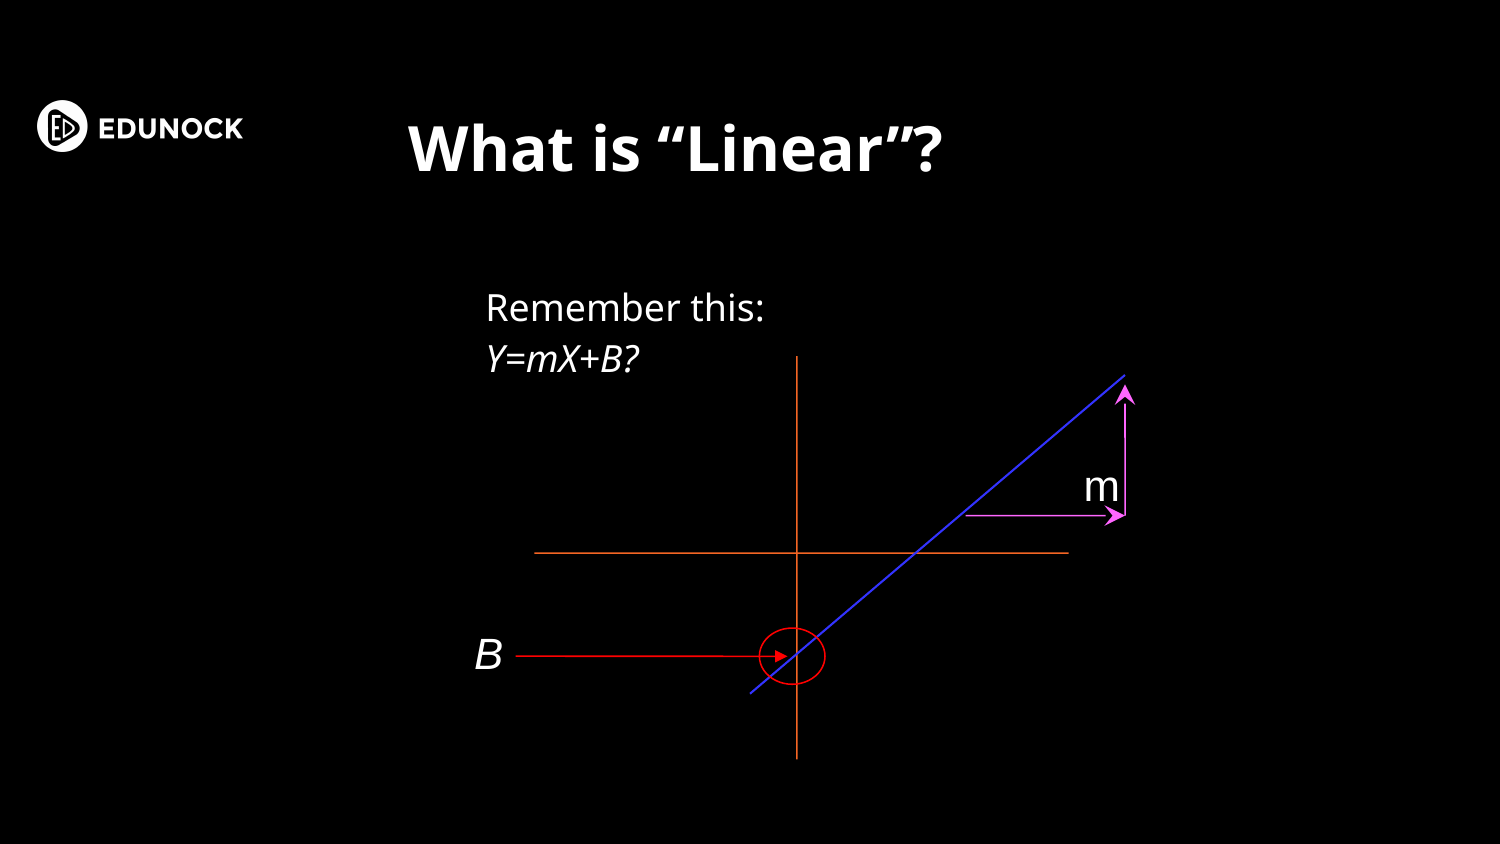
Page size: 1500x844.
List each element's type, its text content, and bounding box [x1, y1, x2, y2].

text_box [459, 618, 826, 688]
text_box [965, 384, 1182, 519]
picture [37, 100, 244, 152]
list Remember this: Y=mX+B? [395, 261, 1433, 755]
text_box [534, 355, 1126, 760]
title What is “Linear”? [393, 94, 1431, 199]
